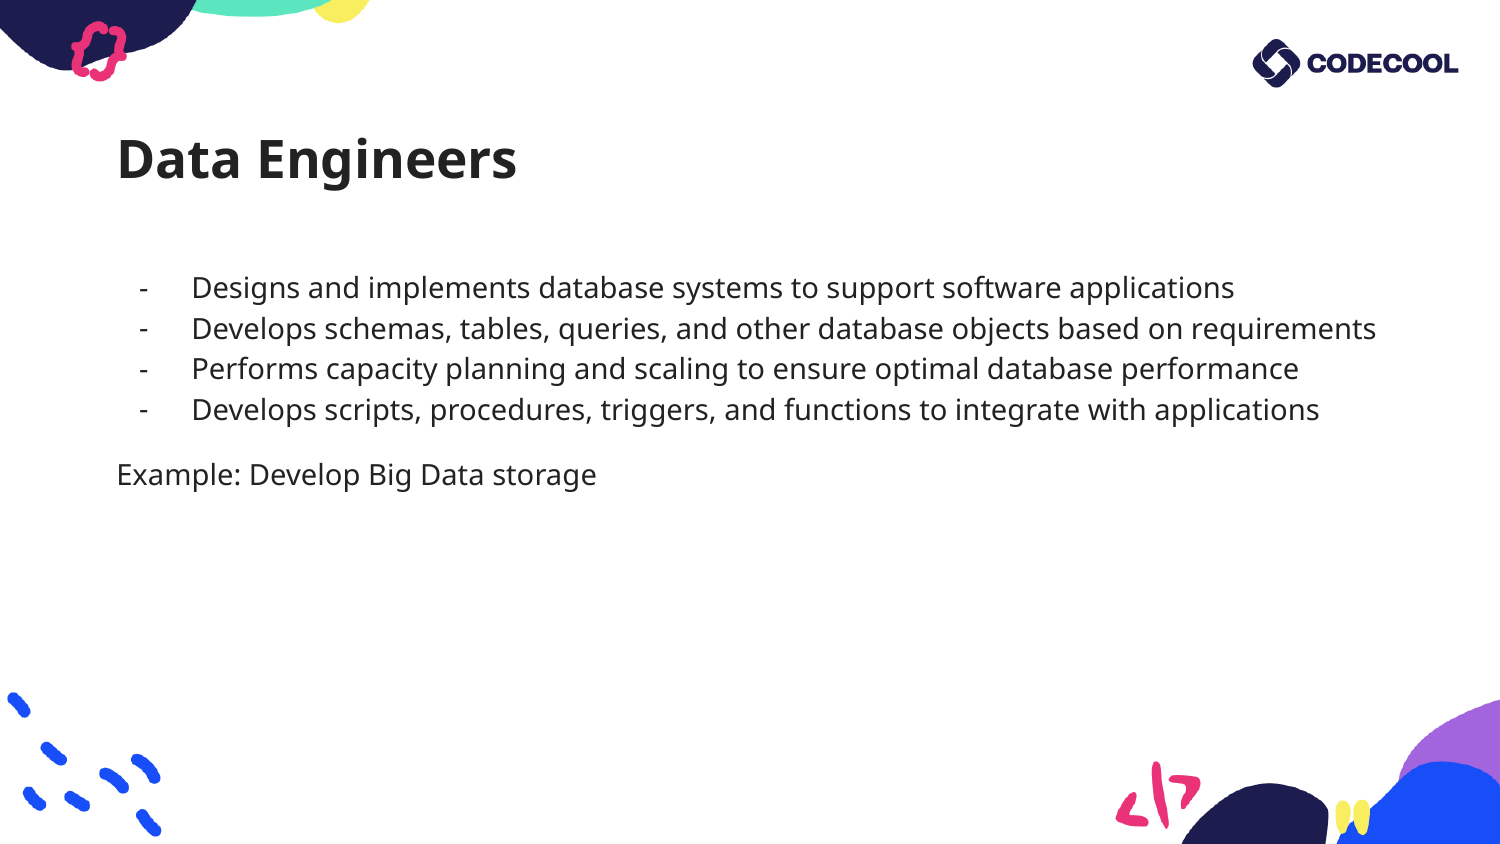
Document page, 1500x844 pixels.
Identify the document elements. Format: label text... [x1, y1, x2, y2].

title Data Engineers [101, 110, 1499, 205]
list Designs and implements database systems to support software applications Develops schemas, tables, queries, and other database objects based on requirements Performs capacity planning and scaling to ensure optimal database performance Develops scripts, procedures, triggers, and functions to integrate with applications Example: Develop Big Data storage [101, 249, 1420, 689]
picture [0, 0, 1500, 844]
